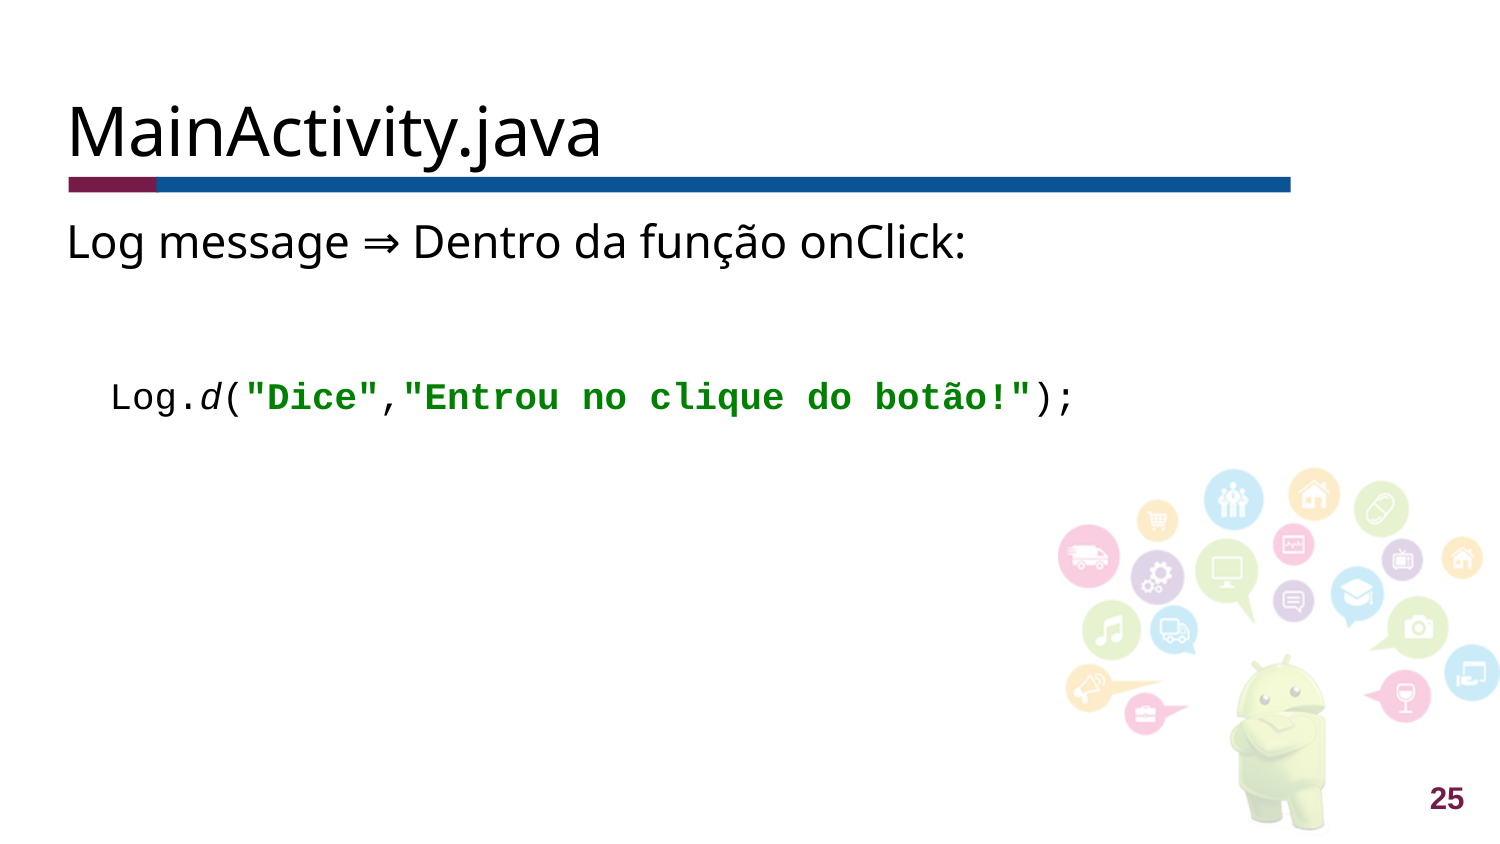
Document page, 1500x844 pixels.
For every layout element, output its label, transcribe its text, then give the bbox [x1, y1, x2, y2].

title MainActivity.java [51, 72, 1449, 167]
list Log message ⇒ Dentro da função onClick: [51, 189, 1449, 750]
slide_number 25 [1389, 764, 1480, 830]
text_box Log.d("Dice","Entrou no clique do botão!"); [94, 356, 1207, 487]
